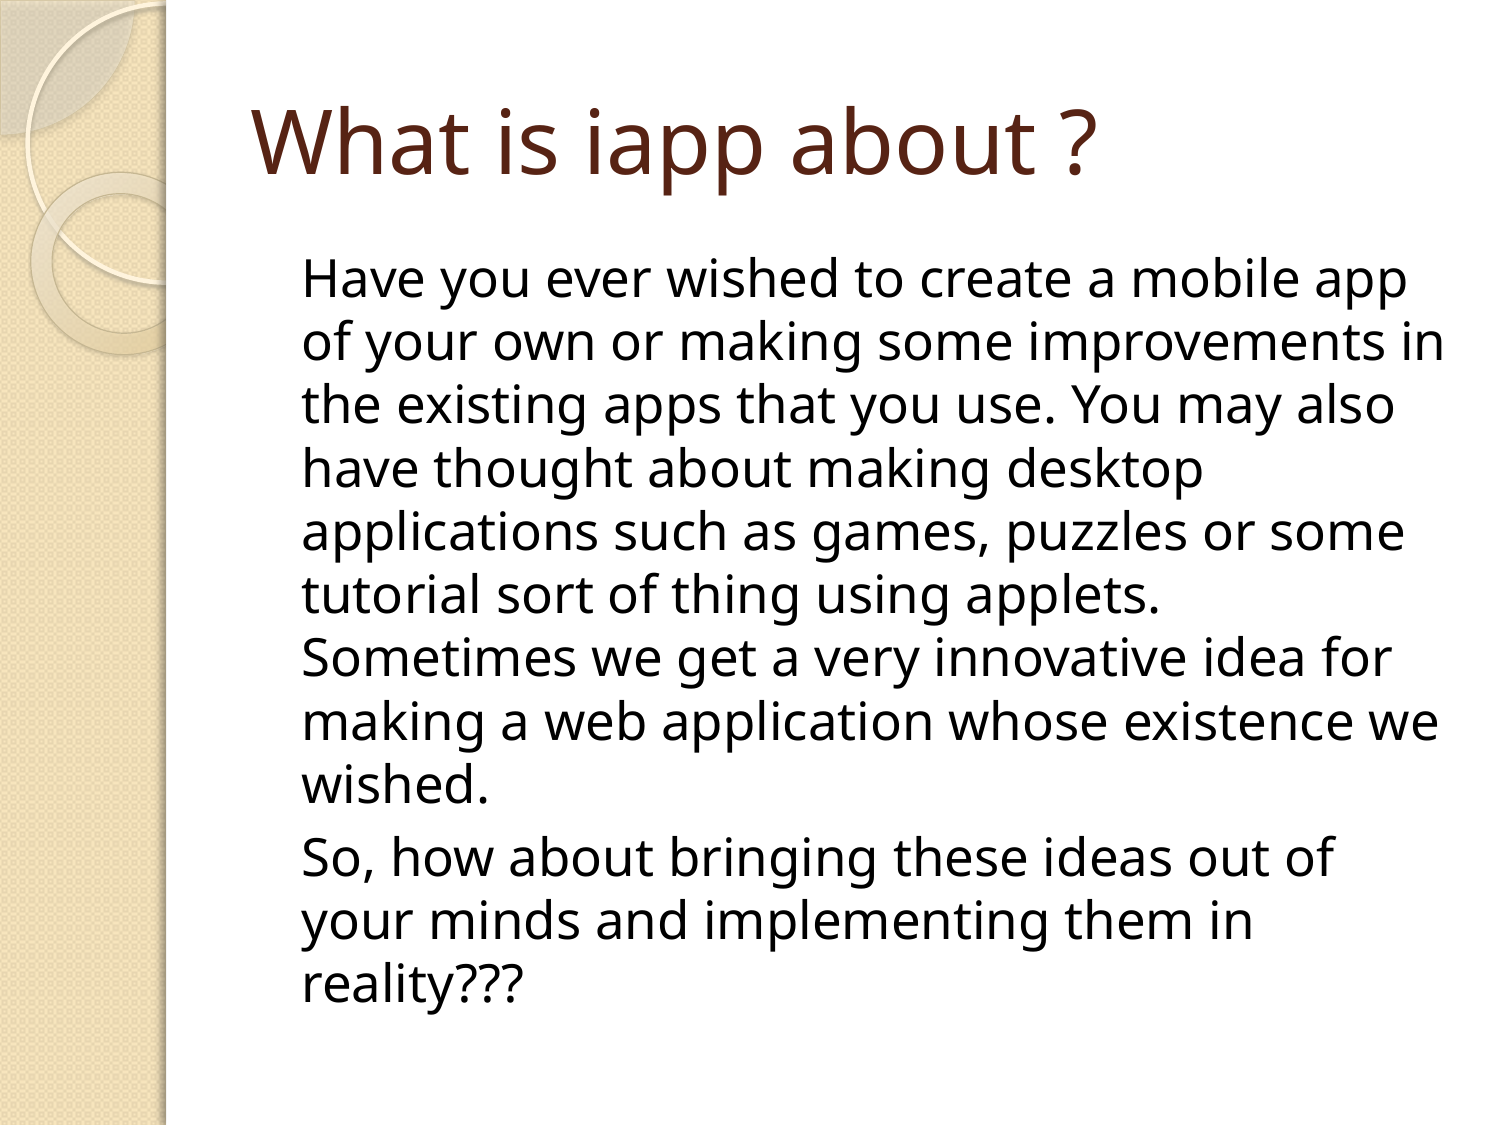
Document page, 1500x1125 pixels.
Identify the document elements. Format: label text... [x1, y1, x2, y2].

list Have you ever wished to create a mobile app of your own or making some improvements in the existing apps that you use. You may also have thought about making desktop applications such as games, puzzles or some tutorial sort of thing using applets. Sometimes we get a very innovative idea for making a web application whose existence we wished. So, how about bringing these ideas out of your minds and implementing them in reality??? [235, 237, 1466, 1025]
title What is iapp about ? [235, 45, 1466, 233]
